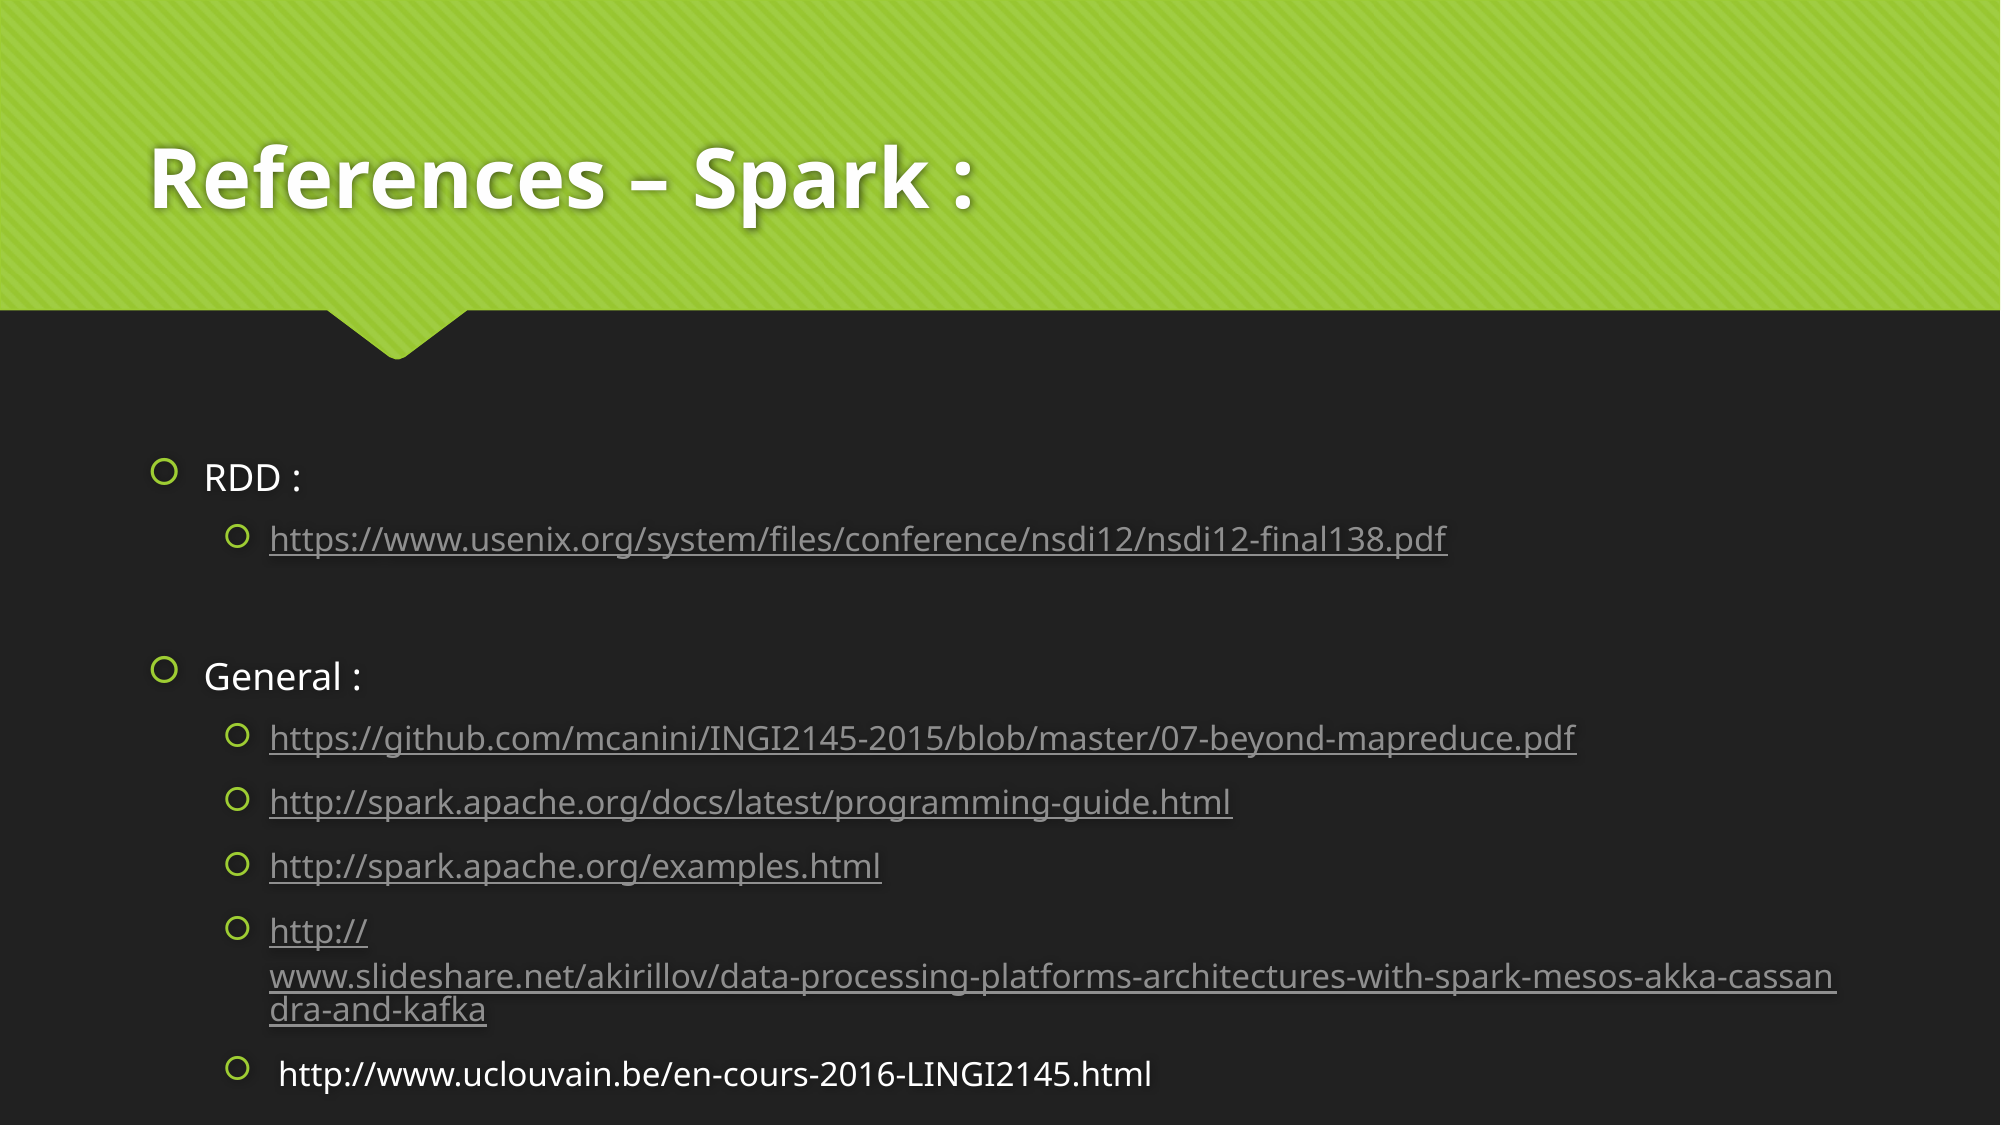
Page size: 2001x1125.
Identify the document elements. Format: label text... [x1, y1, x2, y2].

list RDD : https://www.usenix.org/system/files/conference/nsdi12/nsdi12-final138.pdf General : https://github.com/mcanini/INGI2145-2015/blob/master/07-beyond-mapreduce.pdf http://spark.apache.org/docs/latest/programming-guide.html http://spark.apache.org/examples.html http://www.slideshare.net/akirillov/data-processing-platforms-architectures-with-spark-mesos-akka-cassandra-and-kafka http://www.uclouvain.be/en-cours-2016-LINGI2145.html [132, 446, 1864, 1125]
title References – Spark : [132, 73, 1868, 233]
